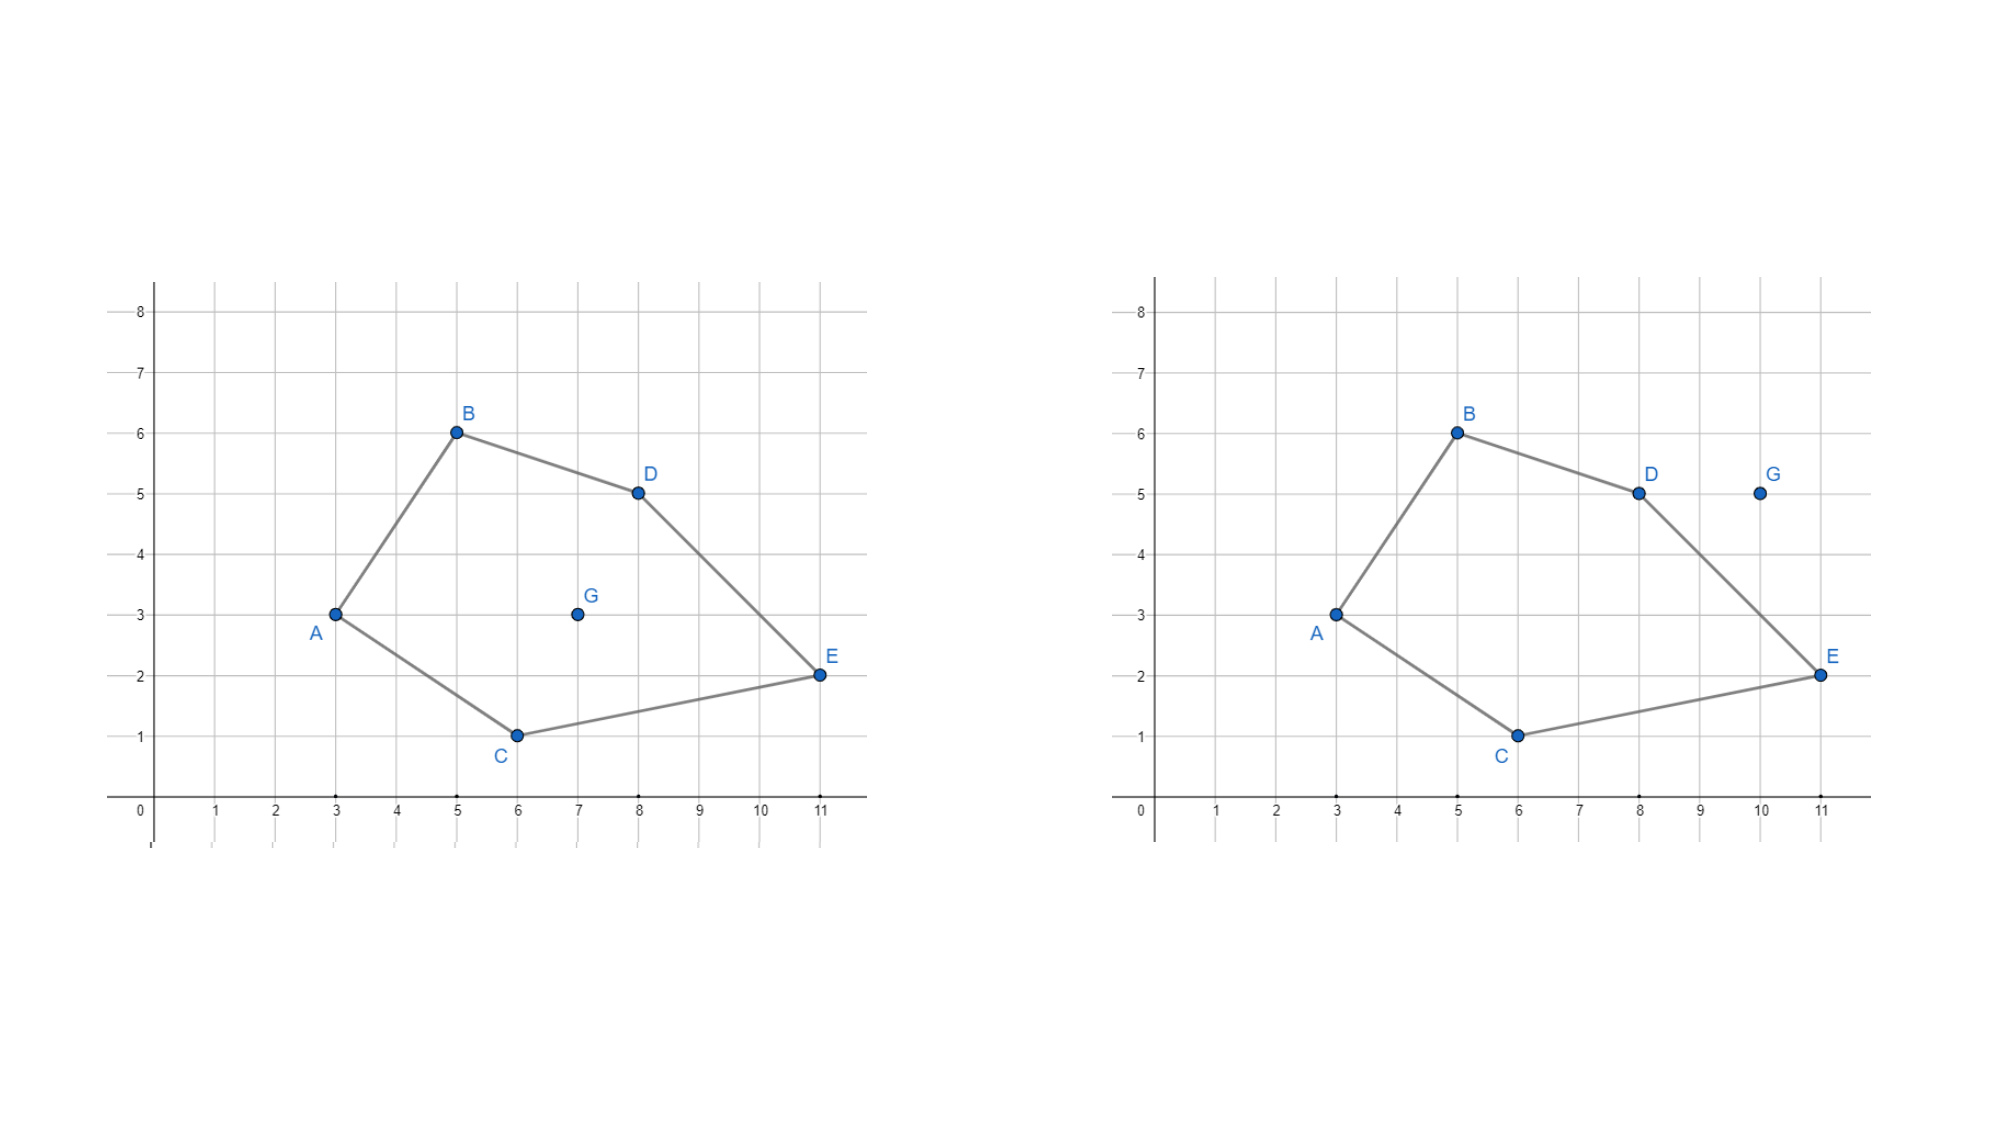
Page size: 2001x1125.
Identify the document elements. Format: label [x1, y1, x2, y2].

text_box [107, 277, 1871, 842]
picture [107, 842, 867, 848]
